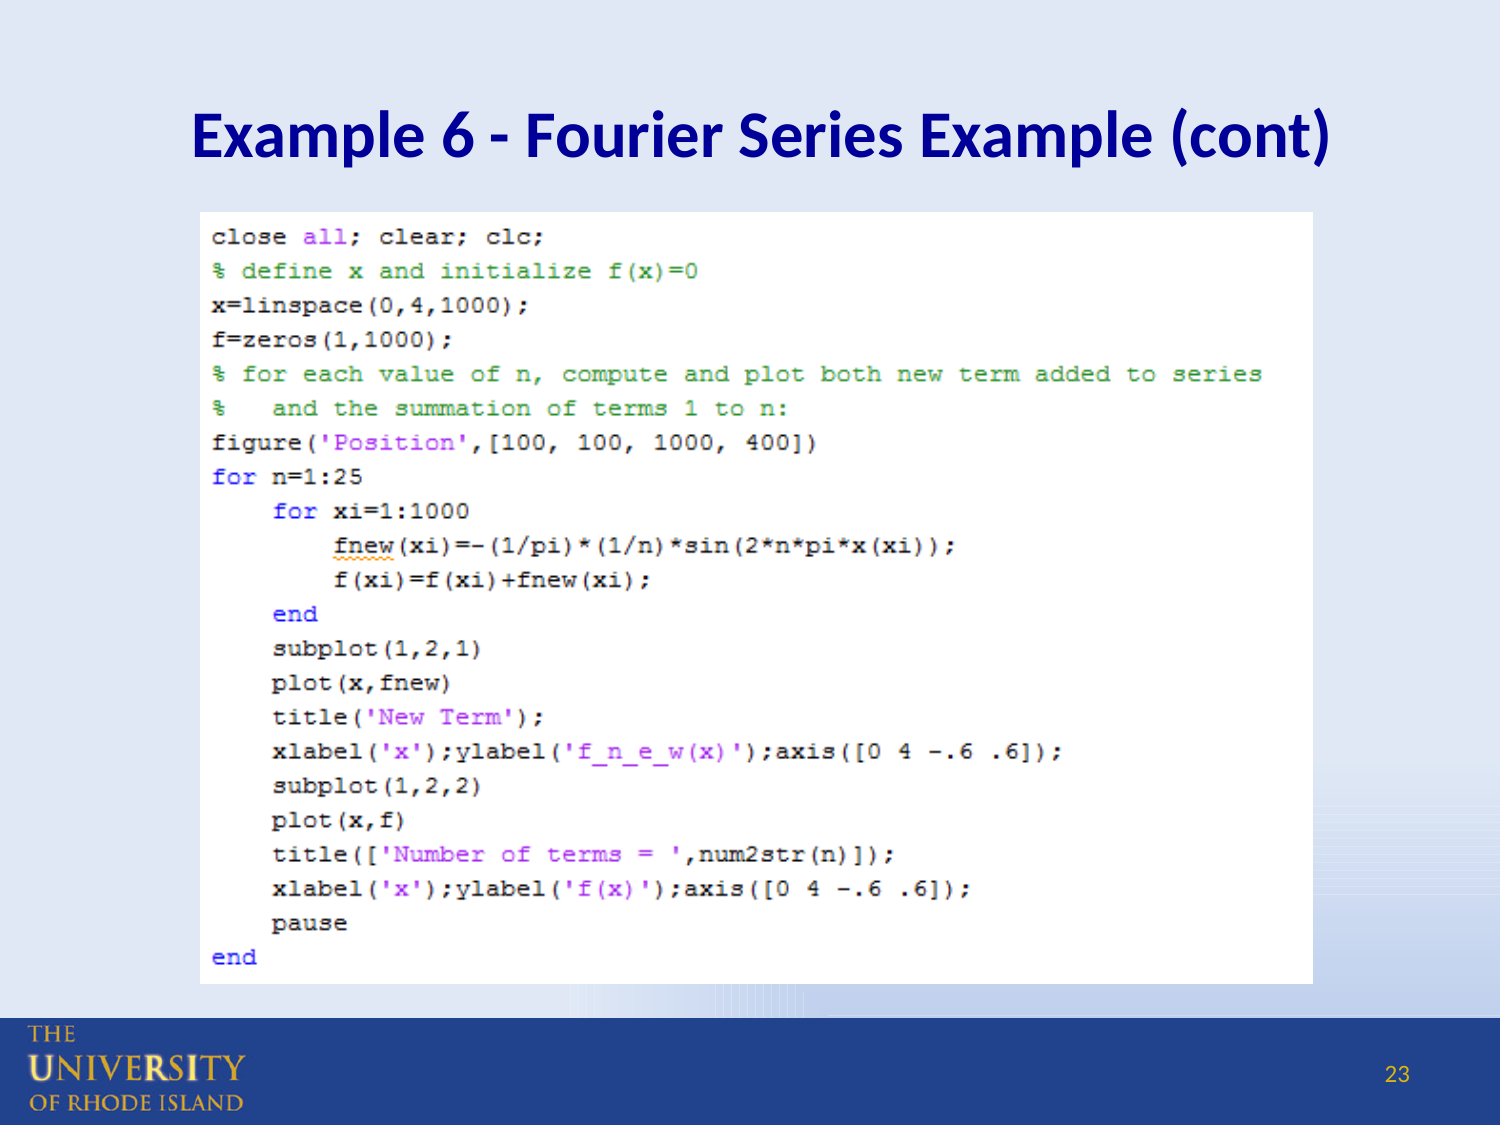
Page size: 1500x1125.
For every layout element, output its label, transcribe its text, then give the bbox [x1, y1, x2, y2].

picture [199, 212, 1313, 985]
picture [0, 1018, 1500, 1125]
title Example 6 - Fourier Series Example (cont) [87, 37, 1438, 225]
